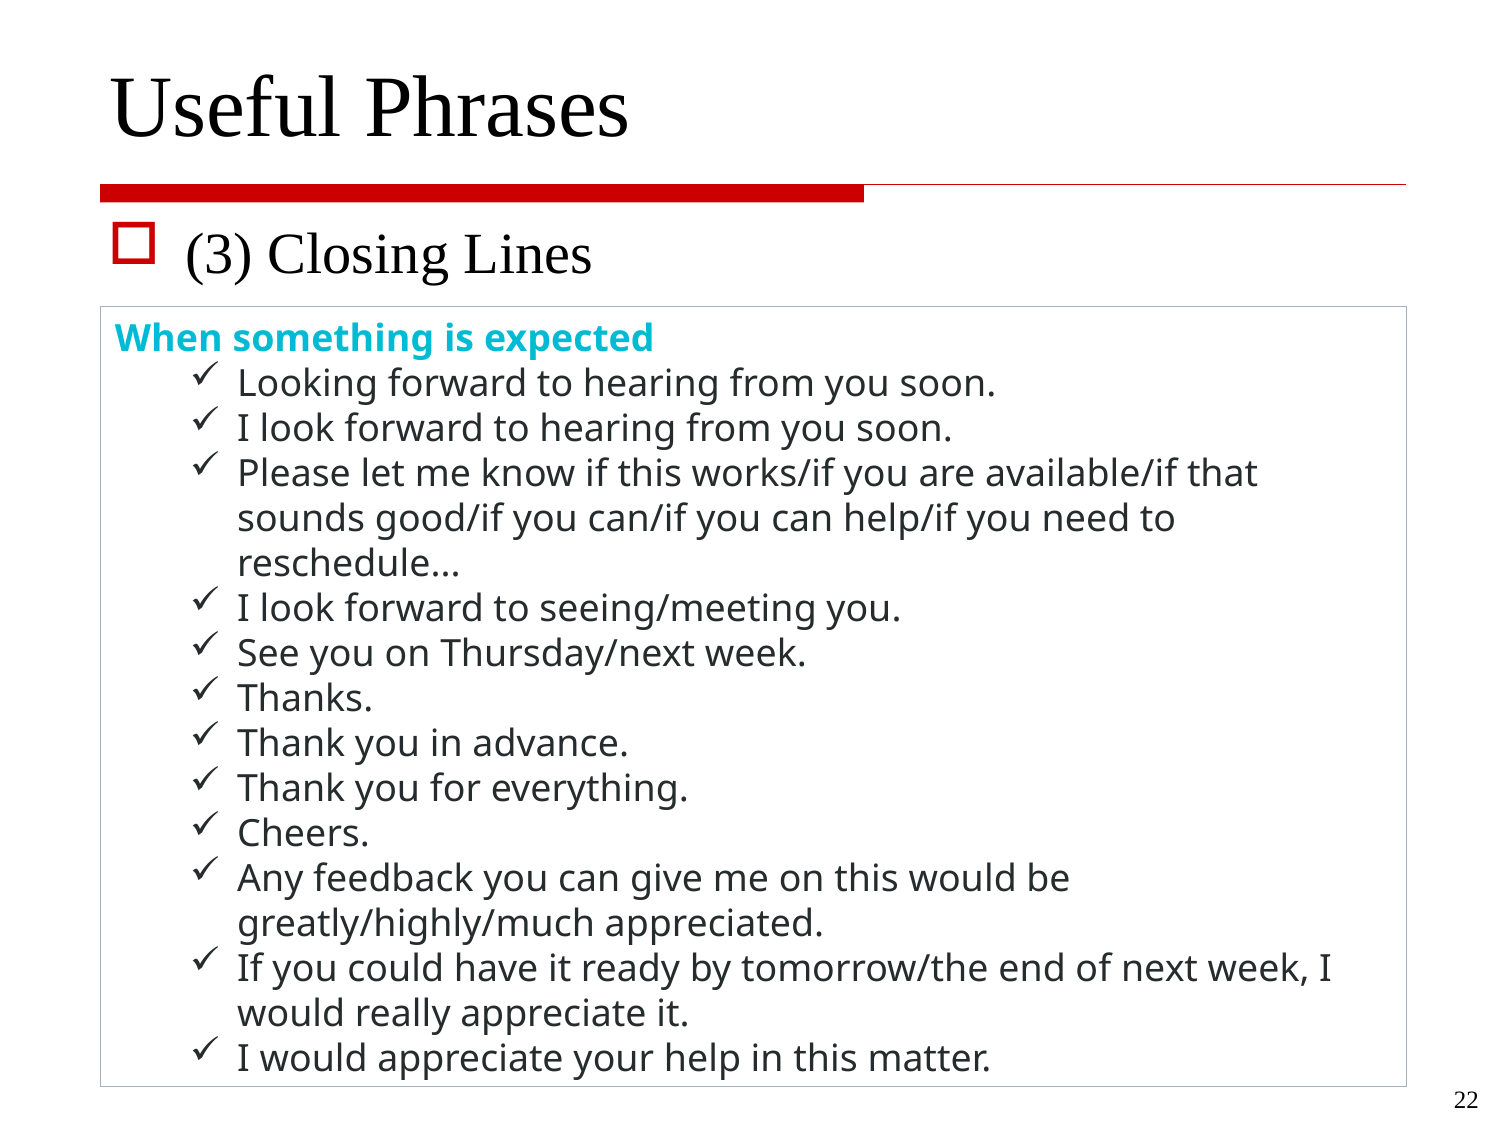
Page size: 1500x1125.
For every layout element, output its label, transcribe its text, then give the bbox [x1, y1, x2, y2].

footer 22 [1405, 1034, 1495, 1121]
list (3) Closing Lines [92, 208, 1406, 1023]
text_box When something is expected Looking forward to hearing from you soon. I look forward to hearing from you soon. Please let me know if this works/if you are available/if that sounds good/if you can/if you can help/if you need to reschedule... I look forward to seeing/meeting you. See you on Thursday/next week. Thanks. Thank you in advance. Thank you for everything. Cheers. Any feedback you can give me on this would be greatly/highly/much appreciated. If you could have it ready by tomorrow/the end of next week, I would really appreciate it. I would appreciate your help in this matter. [100, 306, 1407, 1087]
title Useful Phrases [94, 50, 1407, 161]
